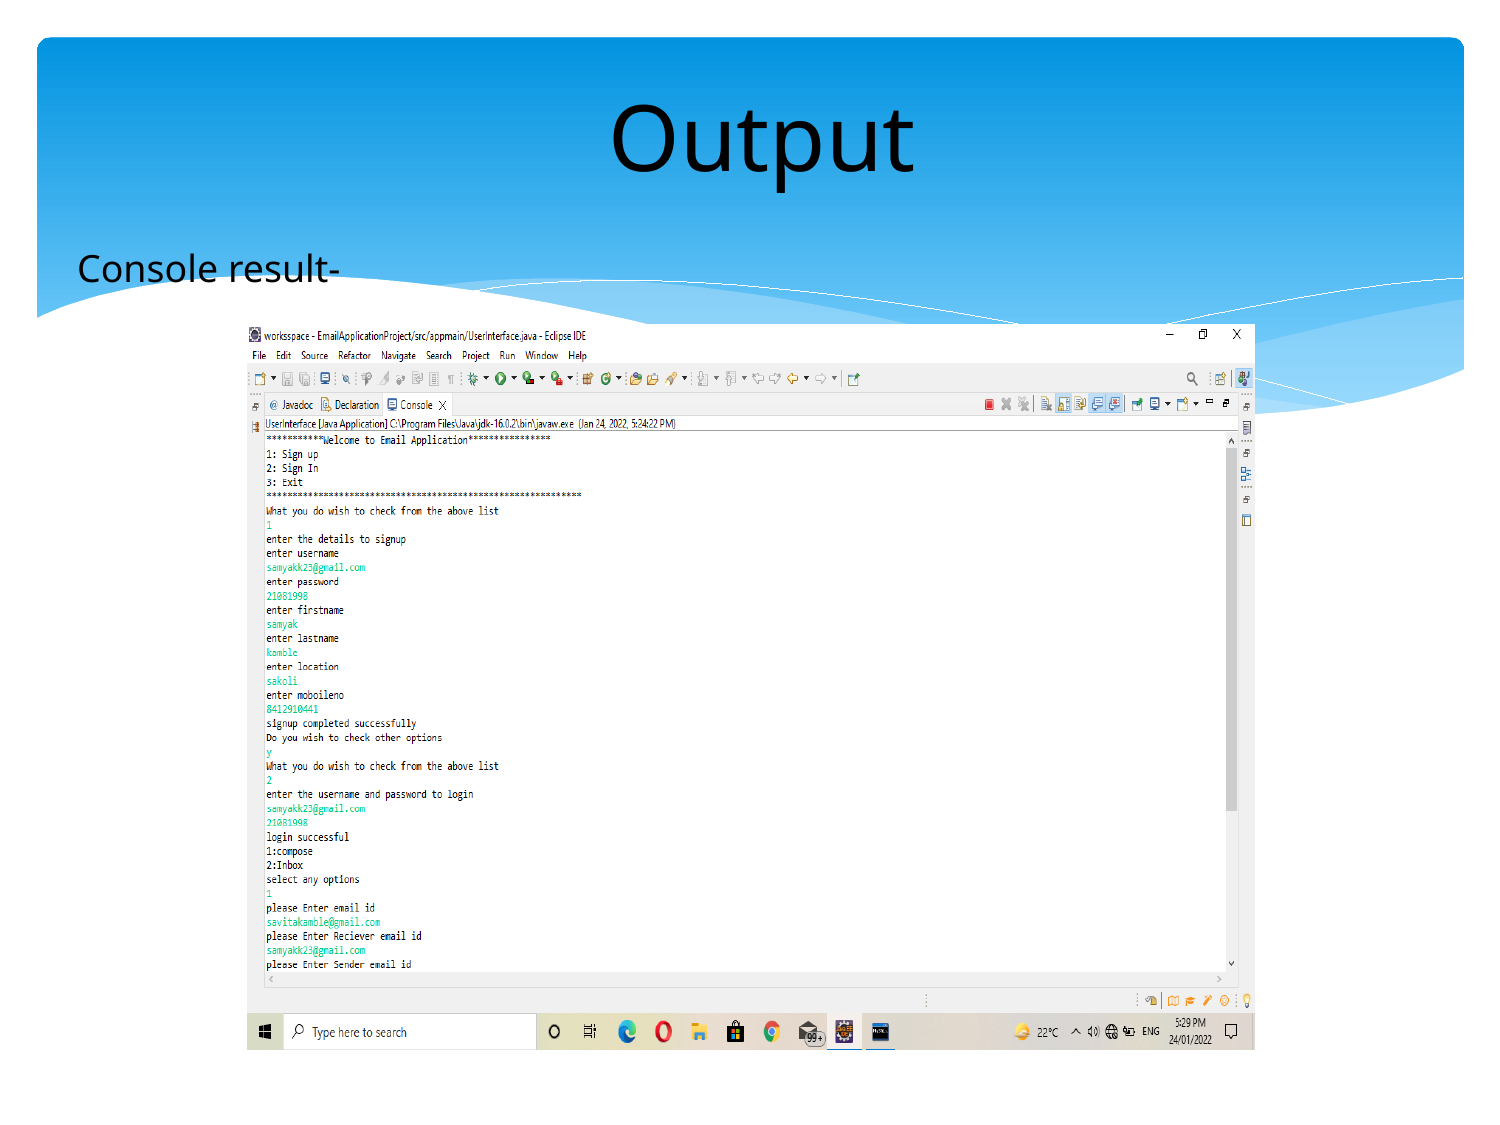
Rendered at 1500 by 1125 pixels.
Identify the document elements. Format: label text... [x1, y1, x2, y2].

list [246, 324, 1255, 1051]
text_box Console result- [62, 237, 888, 298]
title Output [87, 62, 1438, 207]
